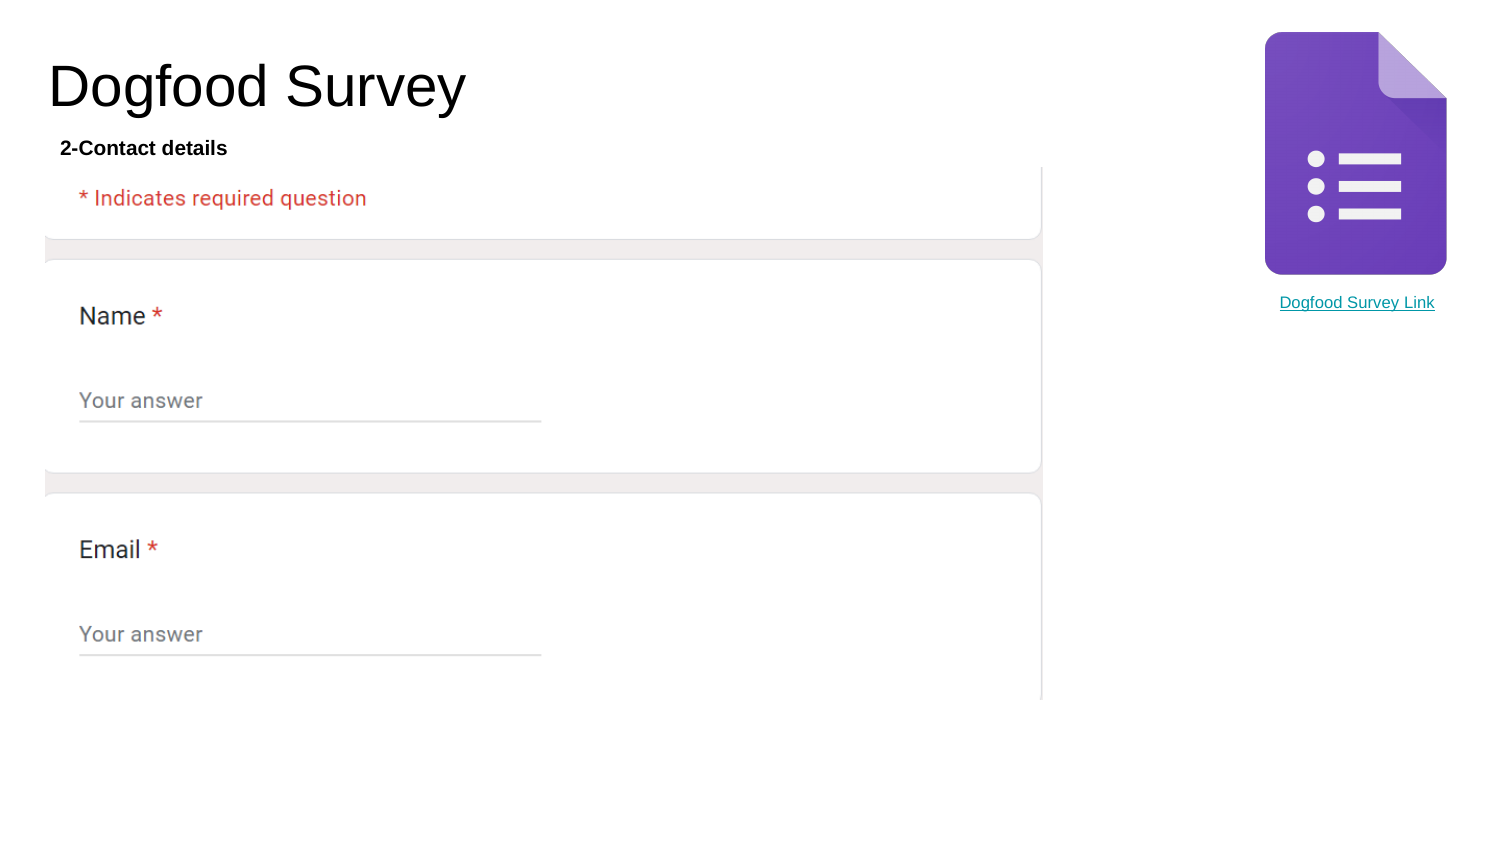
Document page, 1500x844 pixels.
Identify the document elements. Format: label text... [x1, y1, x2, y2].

text_box Dogfood Survey Link [1259, 277, 1455, 350]
picture [1265, 32, 1450, 278]
picture [44, 166, 1043, 700]
title Dogfood Survey [33, 32, 1264, 127]
text_box 2-Contact details [45, 126, 1043, 166]
